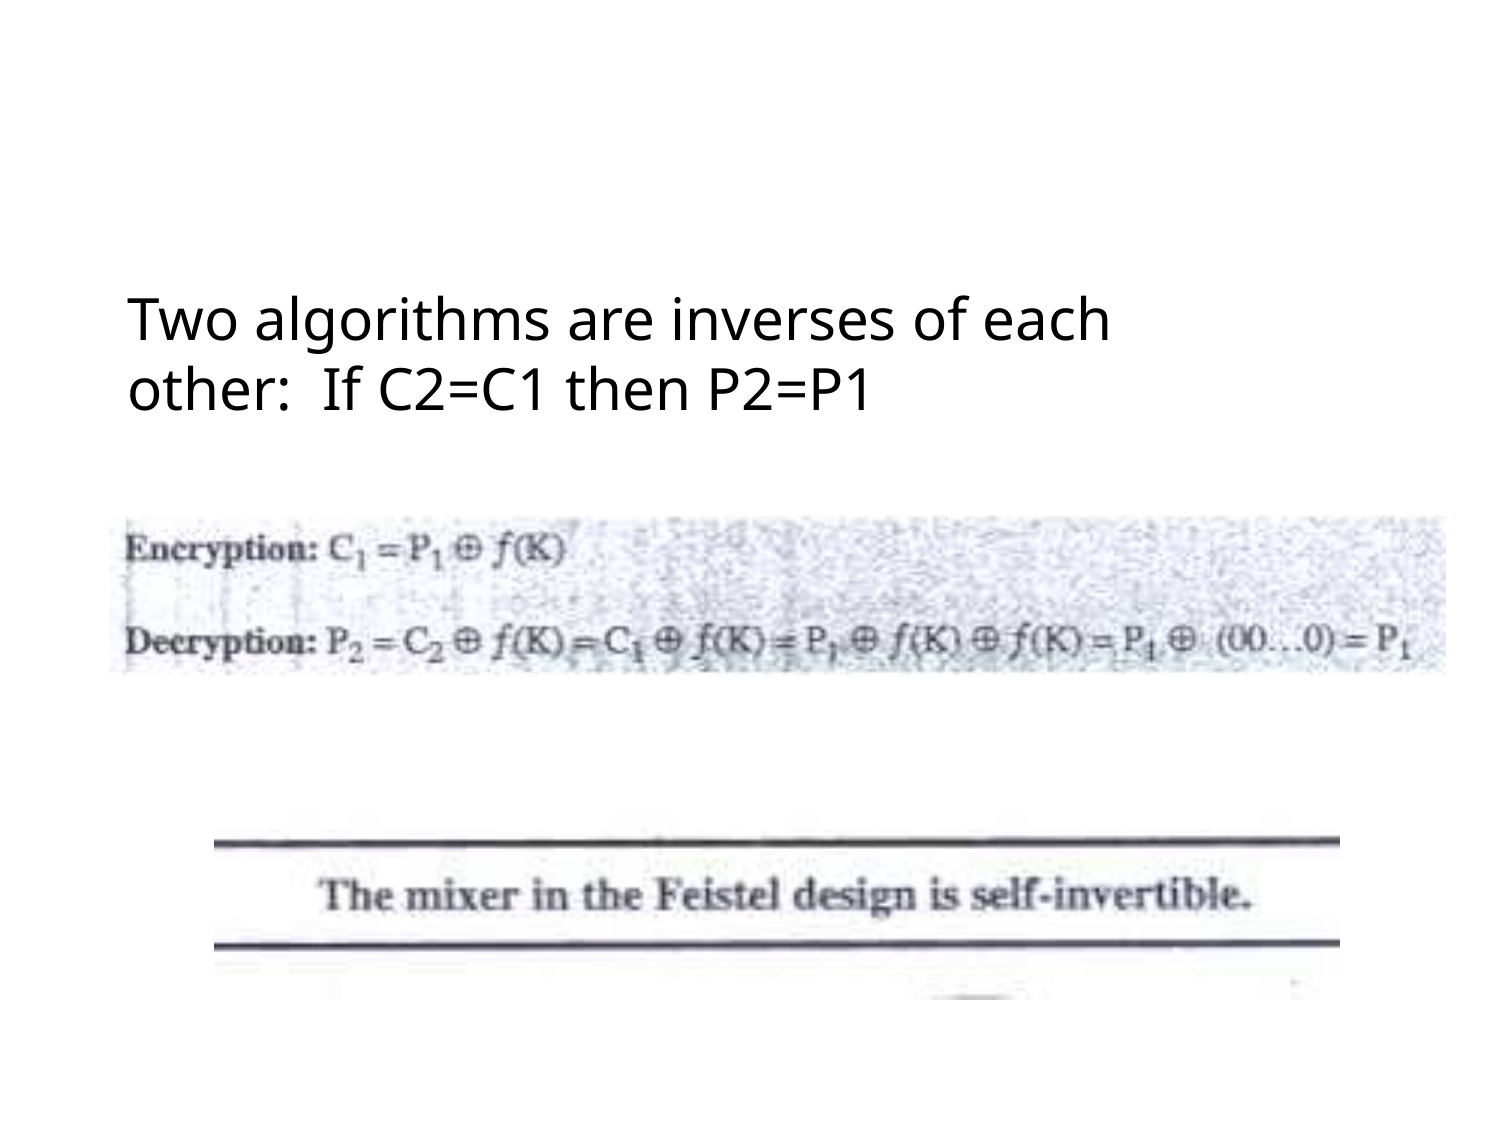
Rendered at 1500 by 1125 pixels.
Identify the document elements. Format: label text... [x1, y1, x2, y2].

picture [109, 515, 1446, 679]
text_box Two algorithms are inverses of each other: If C2=C1 then P2=P1 [112, 274, 1275, 430]
picture [214, 812, 1341, 1001]
